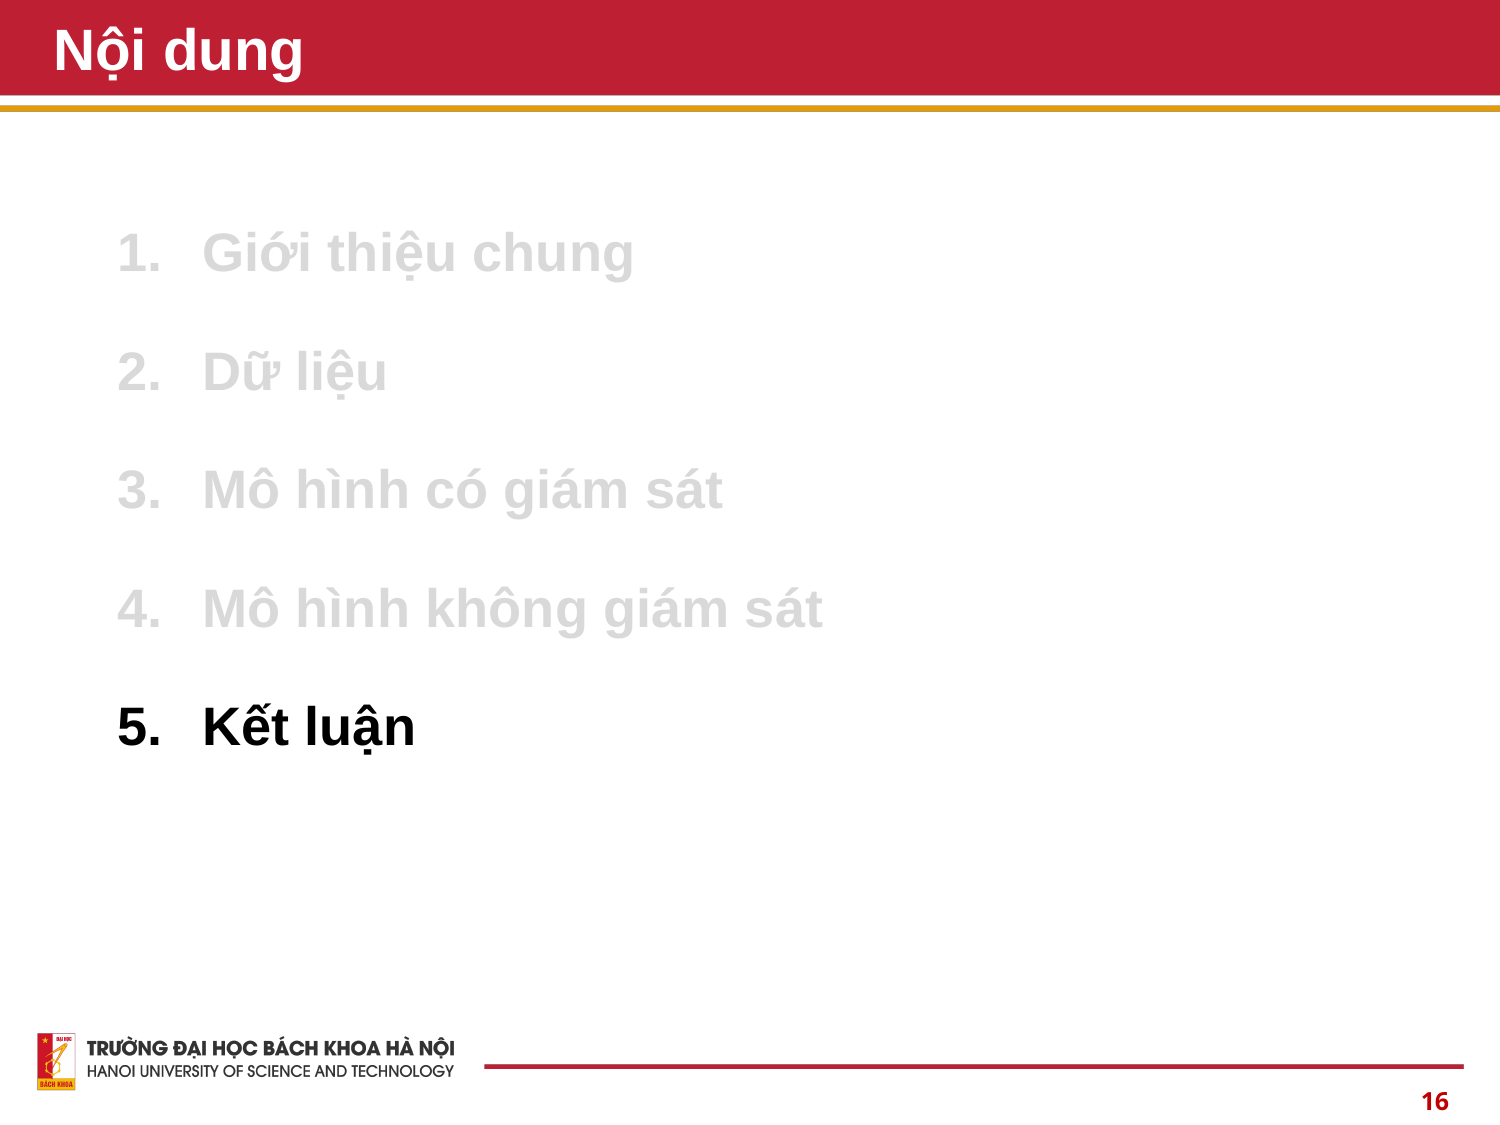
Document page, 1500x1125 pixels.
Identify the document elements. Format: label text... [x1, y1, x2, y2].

picture [0, 0, 1500, 1125]
title Nội dung [38, 12, 1462, 87]
text_box Giới thiệu chung Dữ liệu Mô hình có giám sát Mô hình không giám sát Kết luận [103, 177, 1397, 892]
slide_number 16 [1126, 1078, 1464, 1125]
